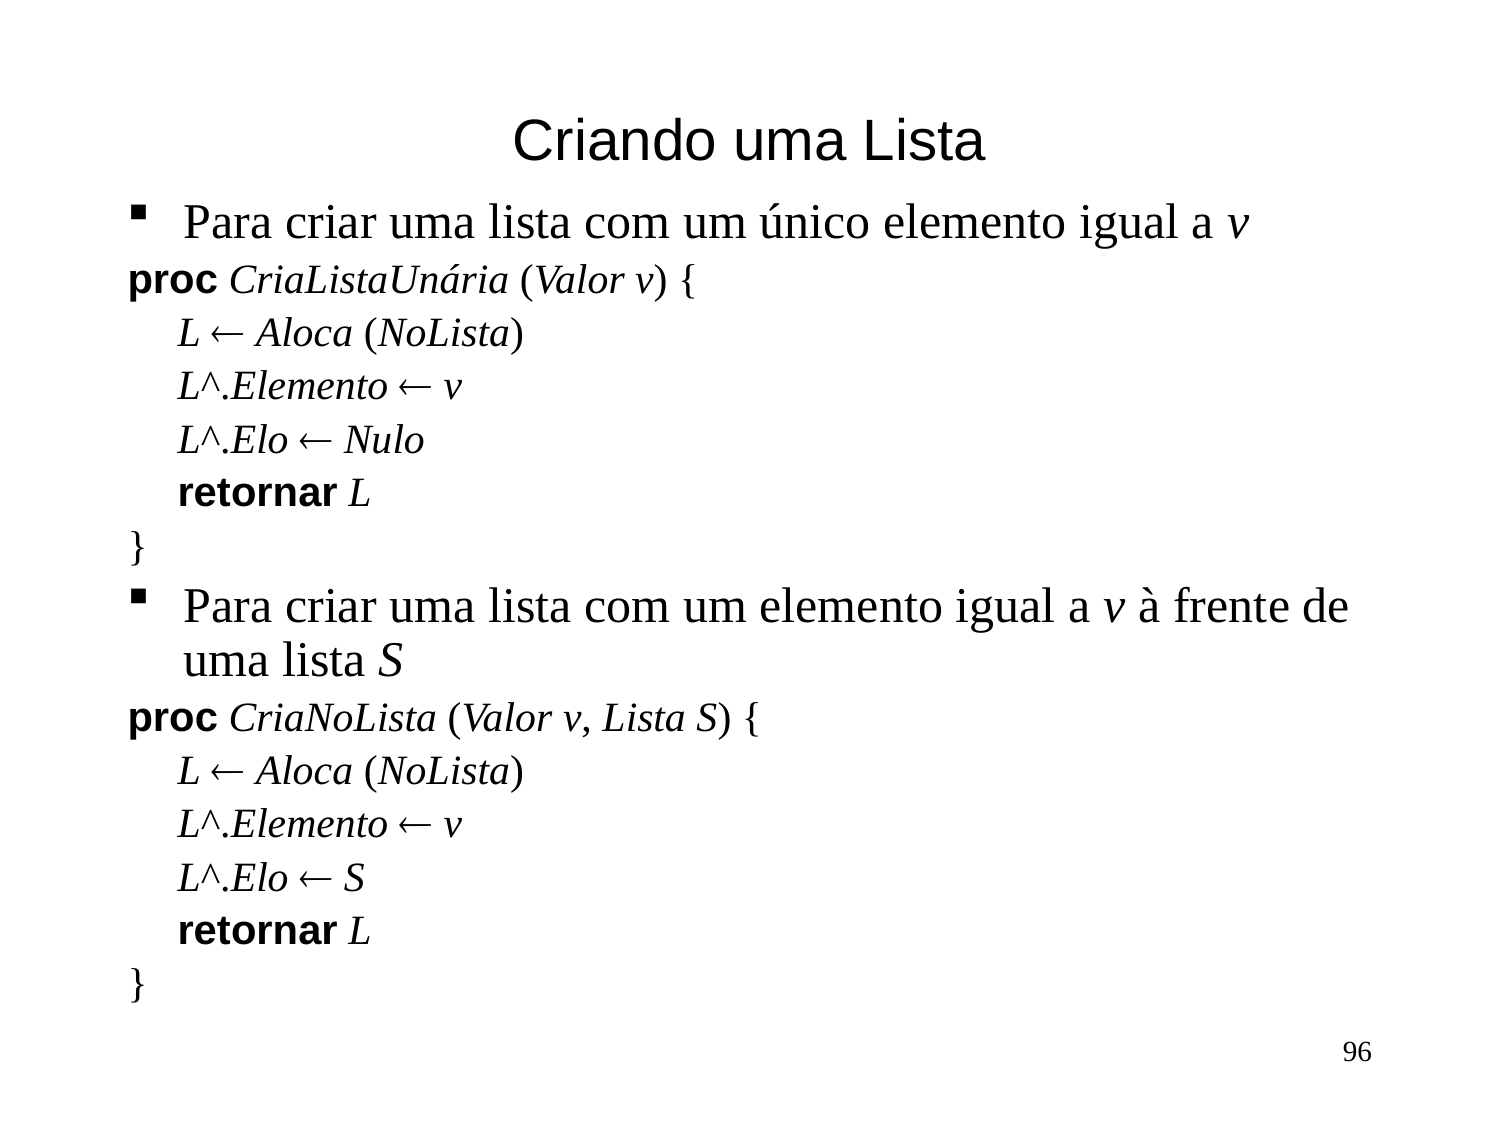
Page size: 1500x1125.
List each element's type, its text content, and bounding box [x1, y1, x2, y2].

list Para criar uma lista com um único elemento igual a v proc CriaListaUnária (Valor v) { L ¬ Aloca (NoLista) L^.Elemento ¬ v L^.Elo ¬ Nulo retornar L } Para criar uma lista com um elemento igual a v à frente de uma lista S proc CriaNoLista (Valor v, Lista S) { L ¬ Aloca (NoLista) L^.Elemento ¬ v L^.Elo ¬ S retornar L } [112, 187, 1388, 1050]
title Criando uma Lista [112, 99, 1388, 175]
slide_number 96 [1074, 1050, 1388, 1100]
